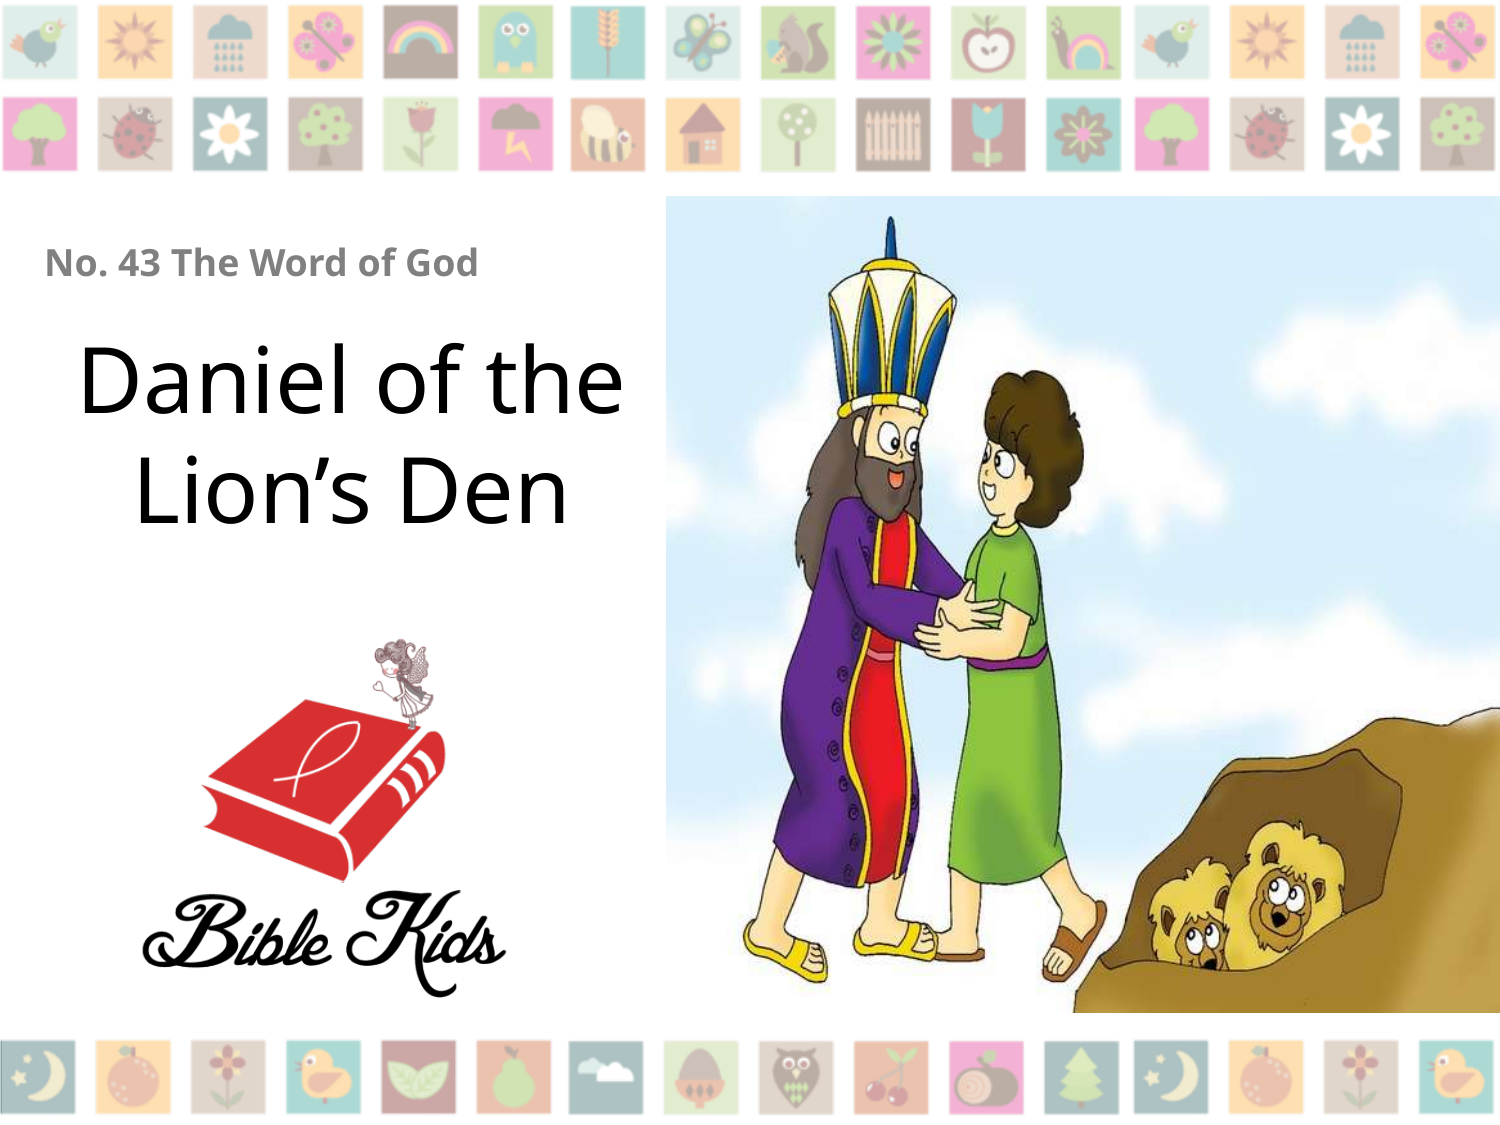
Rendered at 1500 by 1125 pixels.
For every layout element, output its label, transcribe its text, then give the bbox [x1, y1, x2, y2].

picture [117, 600, 544, 1027]
picture [666, 195, 1500, 1014]
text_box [0, 1028, 1500, 1118]
text_box No. 43 The Word of God [29, 231, 561, 292]
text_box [0, 3, 1500, 181]
text_box Daniel of the Lion’s Den [29, 314, 661, 550]
